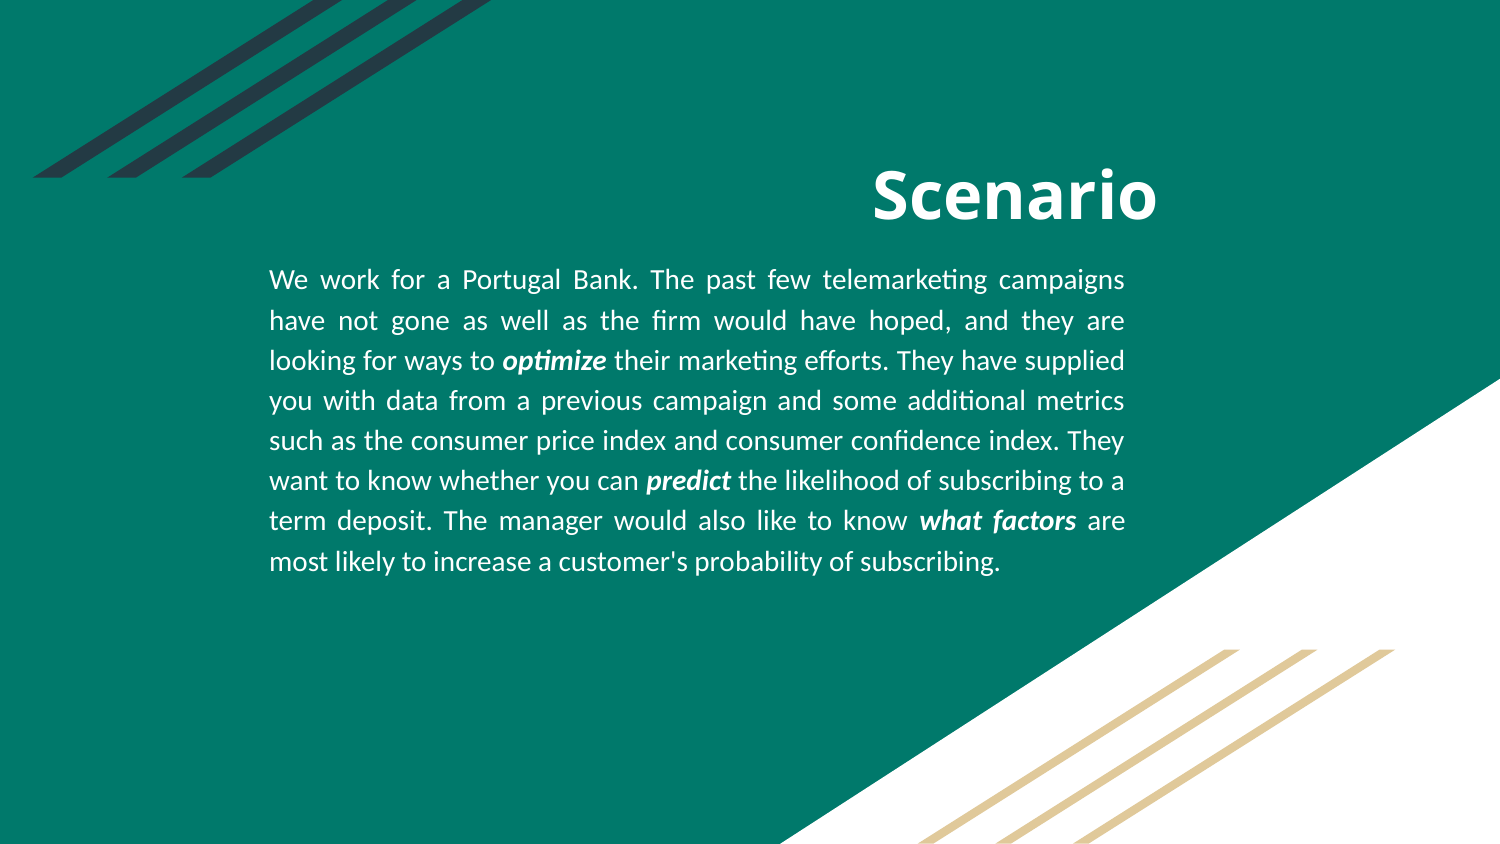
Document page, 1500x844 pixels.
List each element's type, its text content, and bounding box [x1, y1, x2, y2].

list We work for a Portugal Bank. The past few telemarketing campaigns have not gone as well as the firm would have hoped, and they are looking for ways to optimize their marketing efforts. They have supplied you with data from a previous campaign and some additional metrics such as the consumer price index and consumer confidence index. They want to know whether you can predict the likelihood of subscribing to a term deposit. The manager would also like to know what factors are most likely to increase a customer's probability of subscribing. [179, 240, 1141, 641]
title Scenario [574, 58, 1457, 329]
